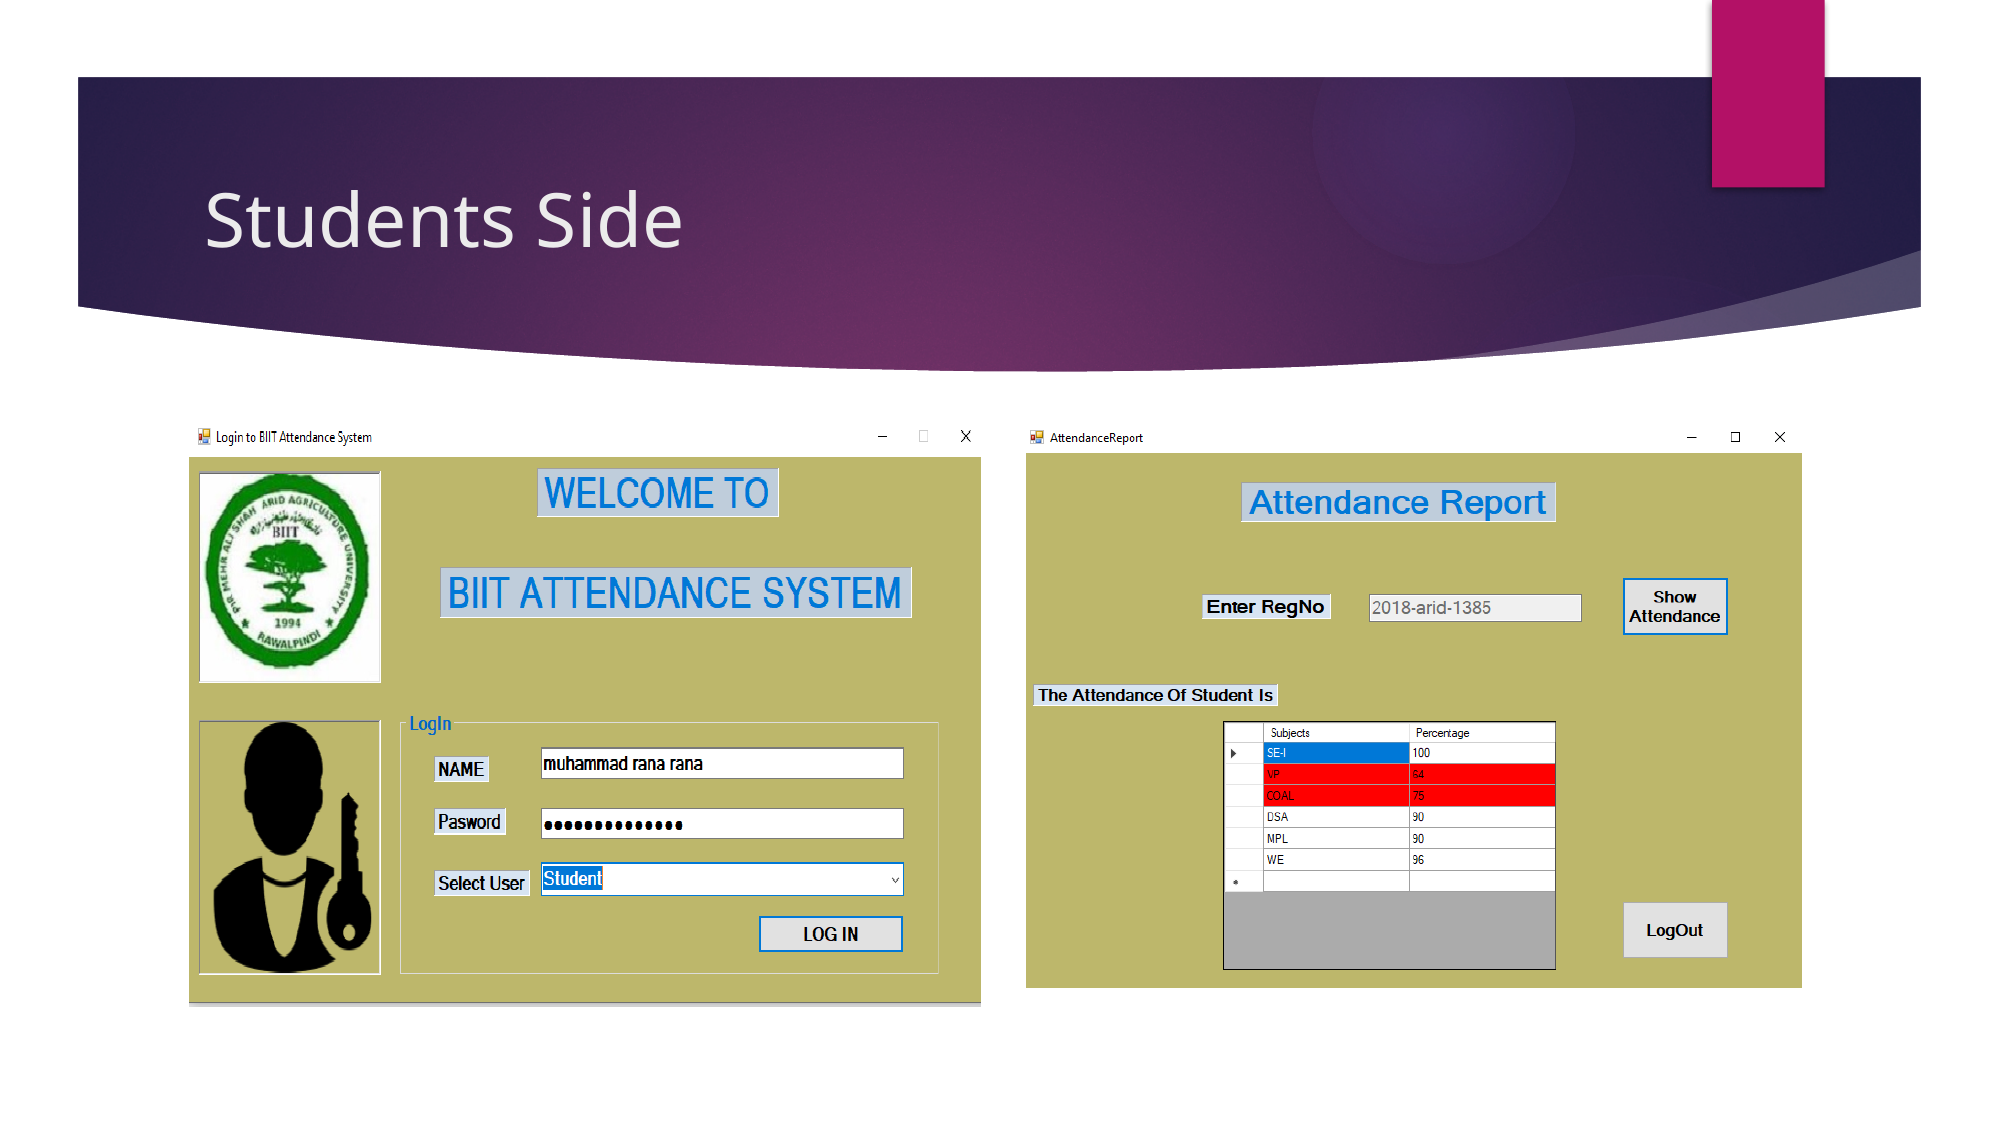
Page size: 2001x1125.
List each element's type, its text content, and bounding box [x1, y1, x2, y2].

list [1026, 426, 1802, 988]
title Students Side [189, 159, 1627, 276]
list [189, 426, 982, 1007]
